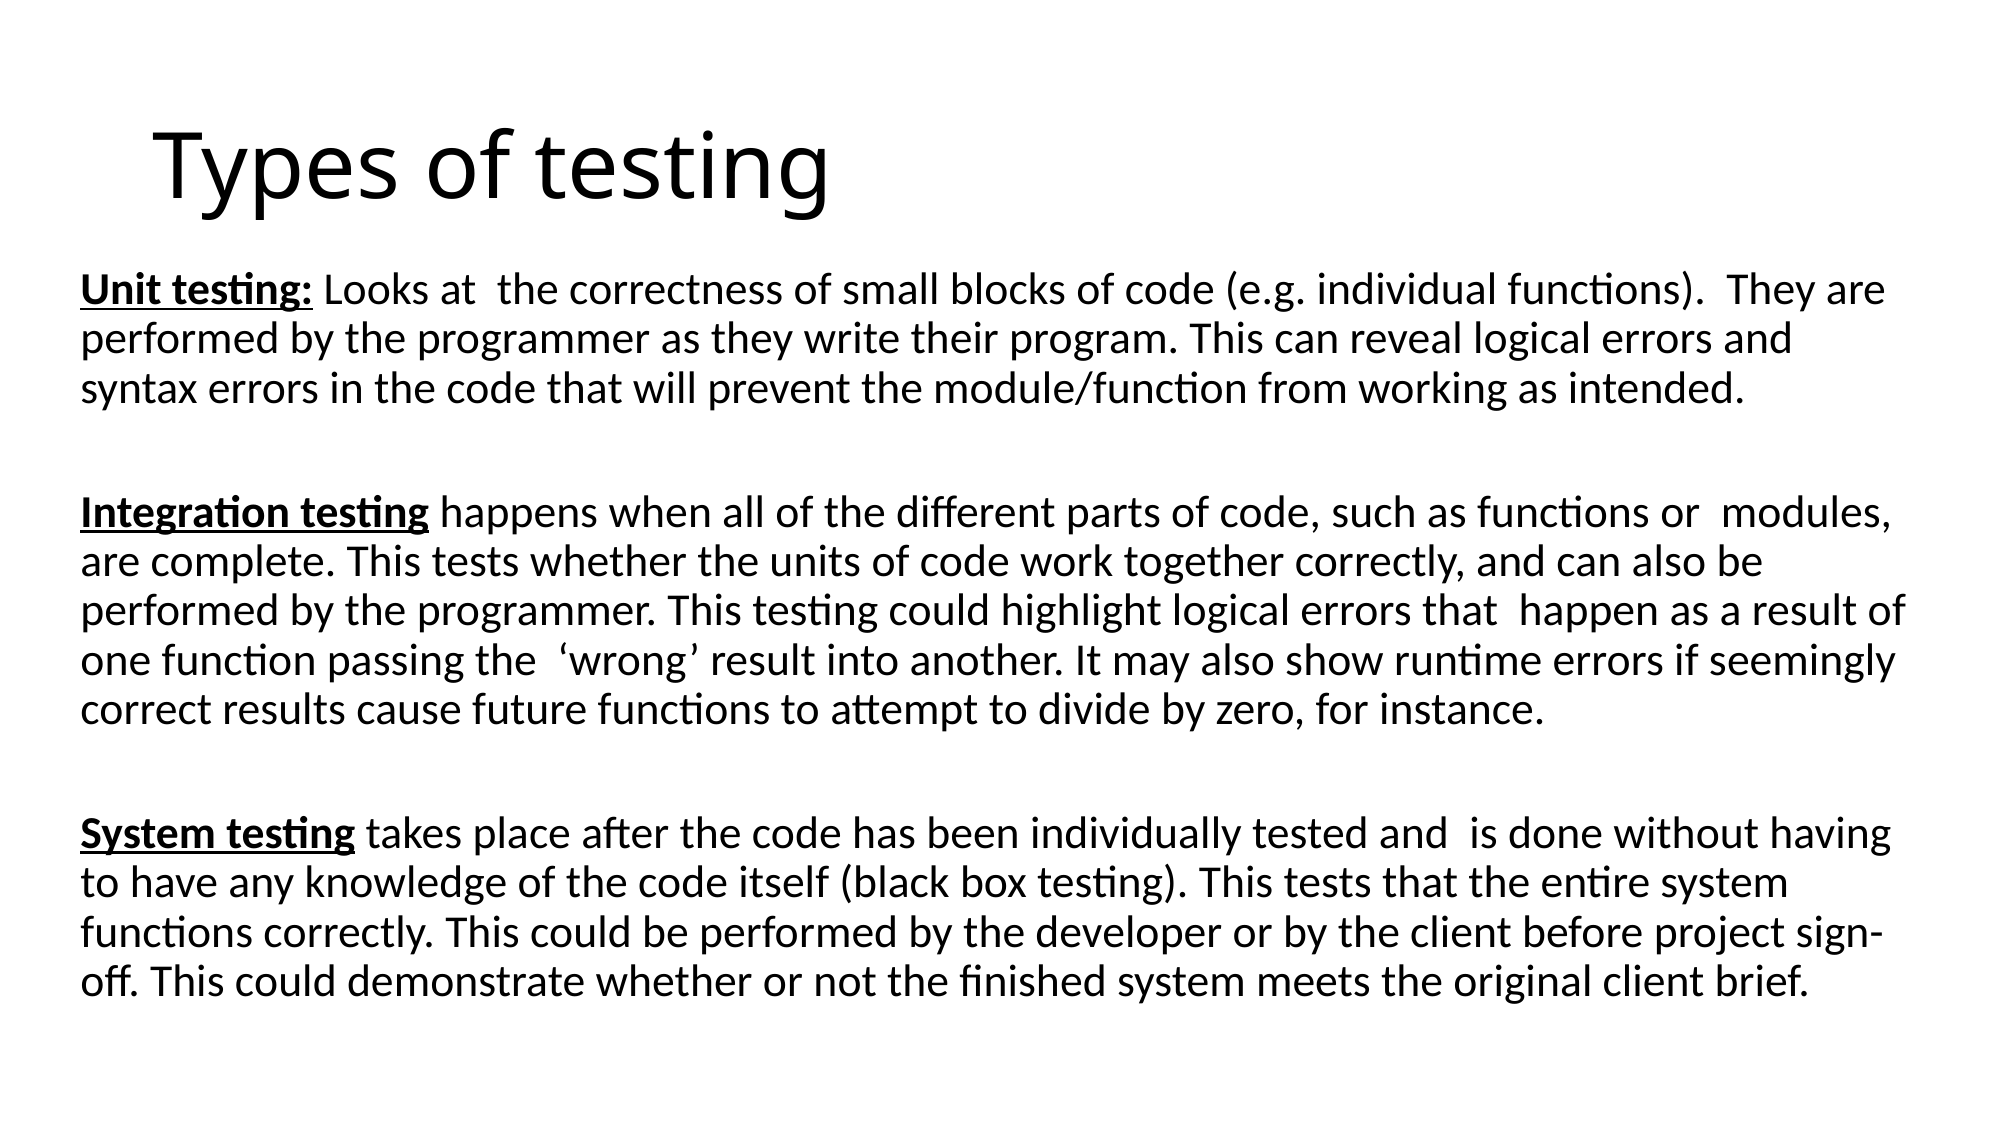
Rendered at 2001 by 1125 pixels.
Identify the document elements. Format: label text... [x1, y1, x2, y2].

list Unit testing: Looks at the correctness of small blocks of code (e.g. individual functions). They are performed by the programmer as they write their program. This can reveal logical errors and syntax errors in the code that will prevent the module/function from working as intended. Integration testing happens when all of the different parts of code, such as functions or modules, are complete. This tests whether the units of code work together correctly, and can also be performed by the programmer. This testing could highlight logical errors that happen as a result of one function passing the ‘wrong’ result into another. It may also show runtime errors if seemingly correct results cause future functions to attempt to divide by zero, for instance. System testing takes place after the code has been individually tested and is done without having to have any knowledge of the code itself (black box testing). This tests that the entire system functions correctly. This could be performed by the developer or by the client before project sign-off. This could demonstrate whether or not the finished system meets the original client brief. [65, 257, 1933, 1072]
title Types of testing [137, 59, 1863, 257]
